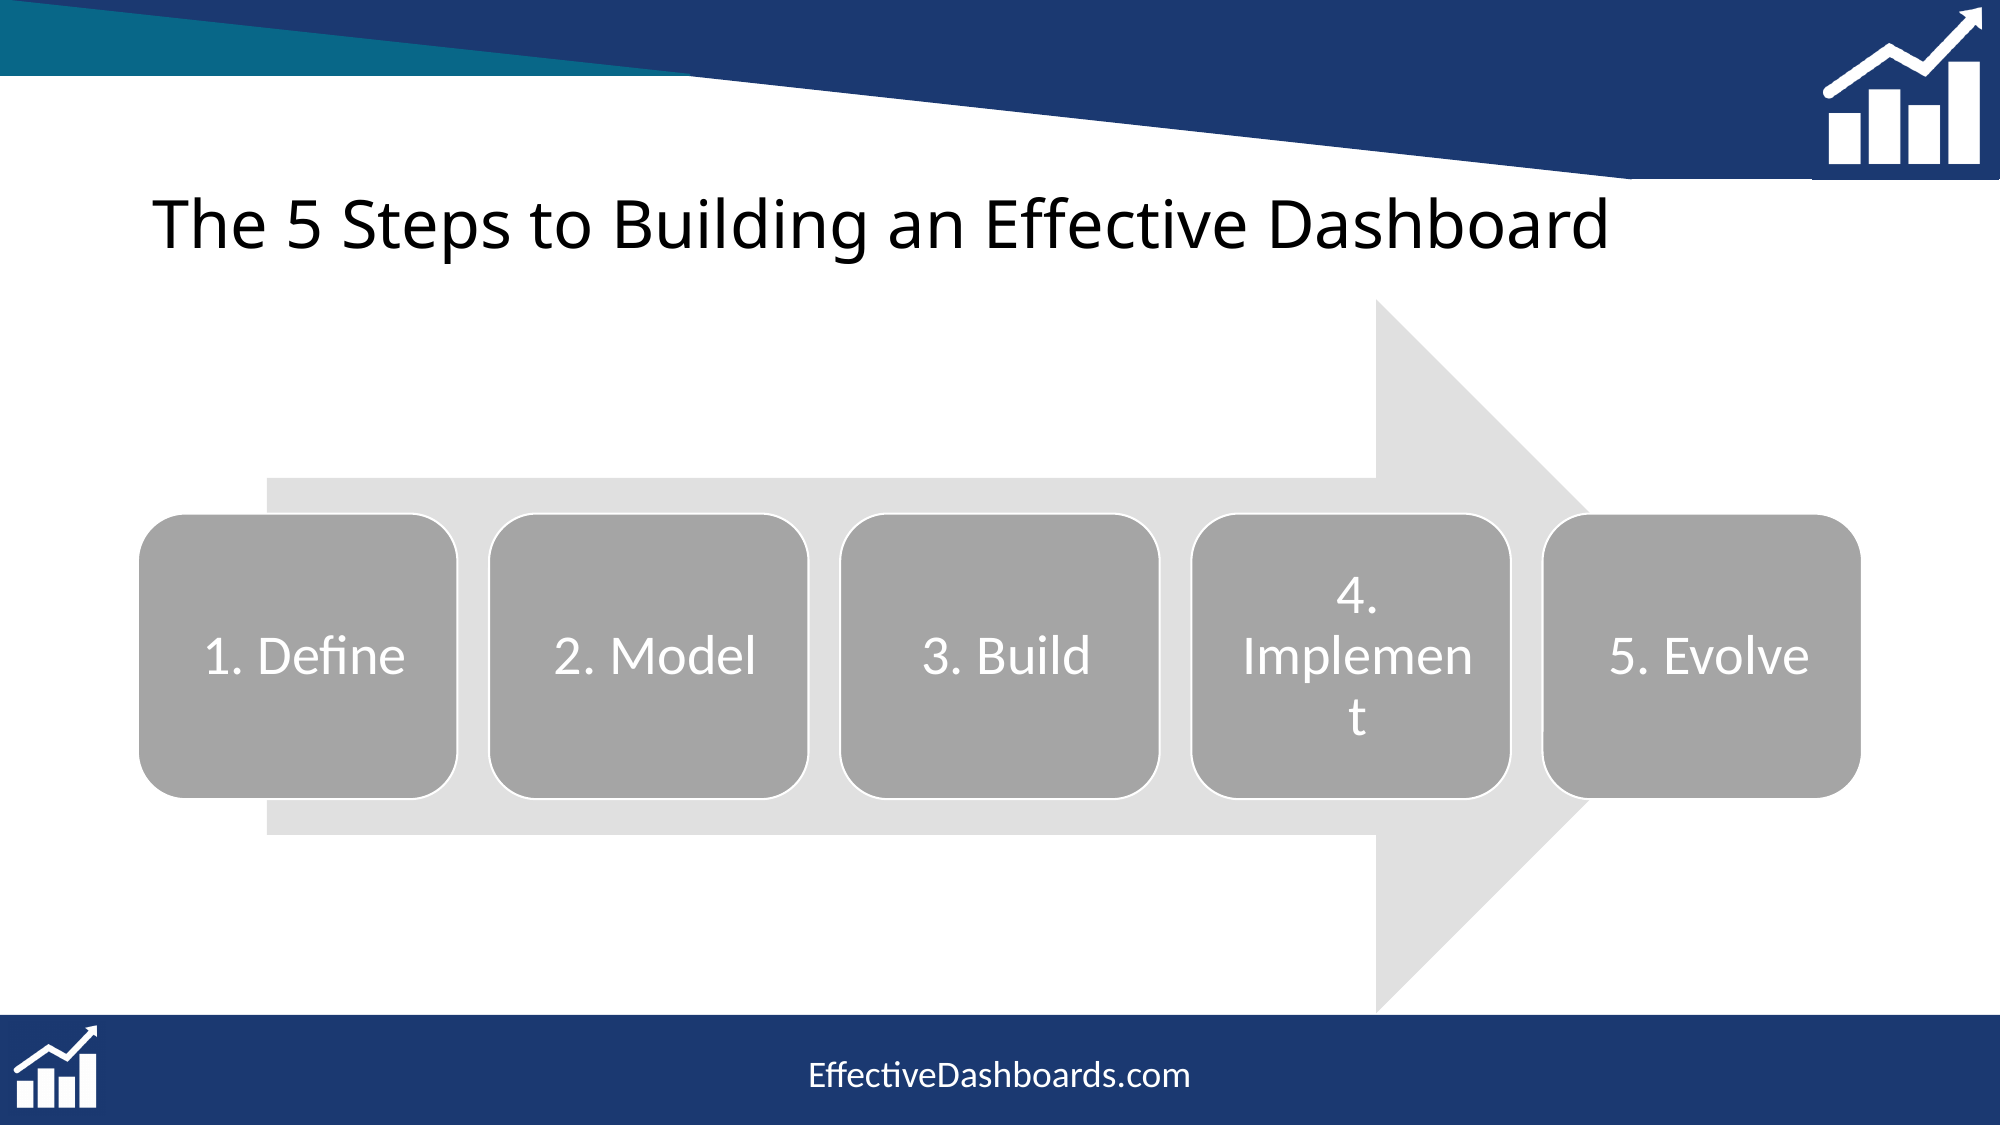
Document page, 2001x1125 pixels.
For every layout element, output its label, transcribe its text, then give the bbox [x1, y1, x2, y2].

picture [1812, 0, 1999, 180]
picture [8, 1021, 106, 1116]
title The 5 Steps to Building an Effective Dashboard [137, 176, 1863, 278]
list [137, 299, 1863, 1014]
